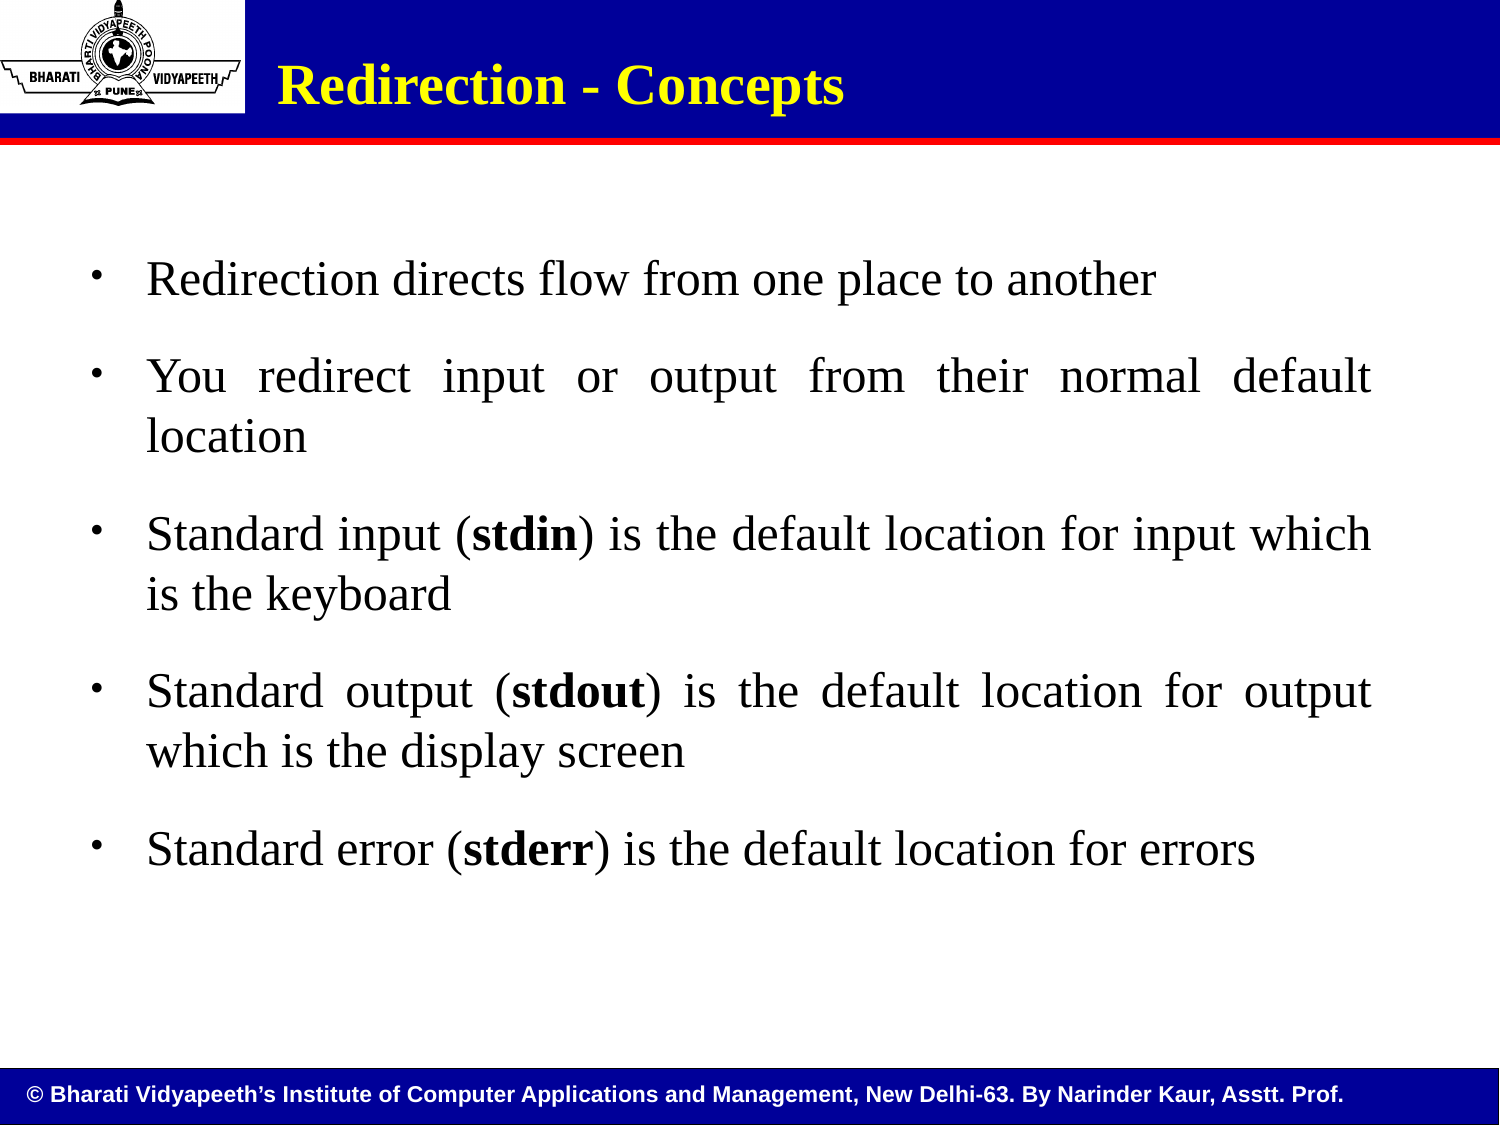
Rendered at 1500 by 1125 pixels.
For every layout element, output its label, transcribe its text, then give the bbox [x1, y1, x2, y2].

title Redirection - Concepts [262, 24, 1288, 138]
picture [0, 0, 241, 106]
list Redirection directs flow from one place to another You redirect input or output from their normal default location Standard input (stdin) is the default location for input which is the keyboard Standard output (stdout) is the default location for output which is the display screen Standard error (stderr) is the default location for errors [74, 237, 1388, 1001]
